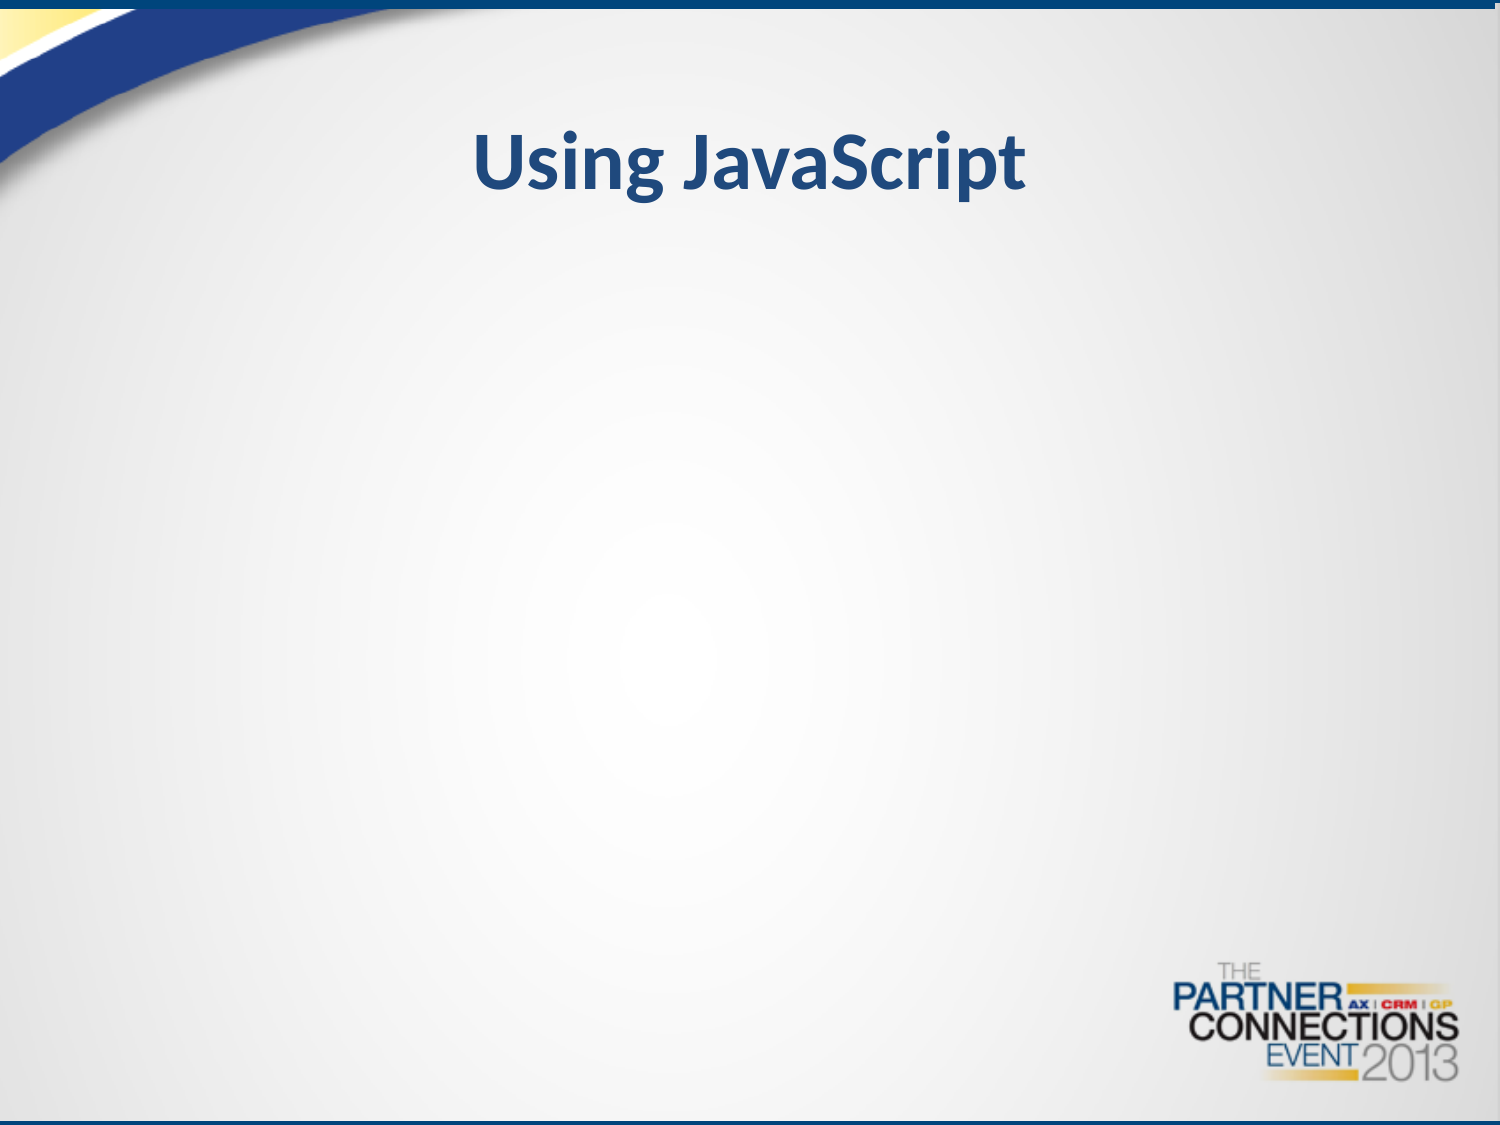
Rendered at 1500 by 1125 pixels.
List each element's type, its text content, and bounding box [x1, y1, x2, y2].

picture [0, 0, 1500, 1125]
title Using JavaScript [75, 62, 1425, 250]
